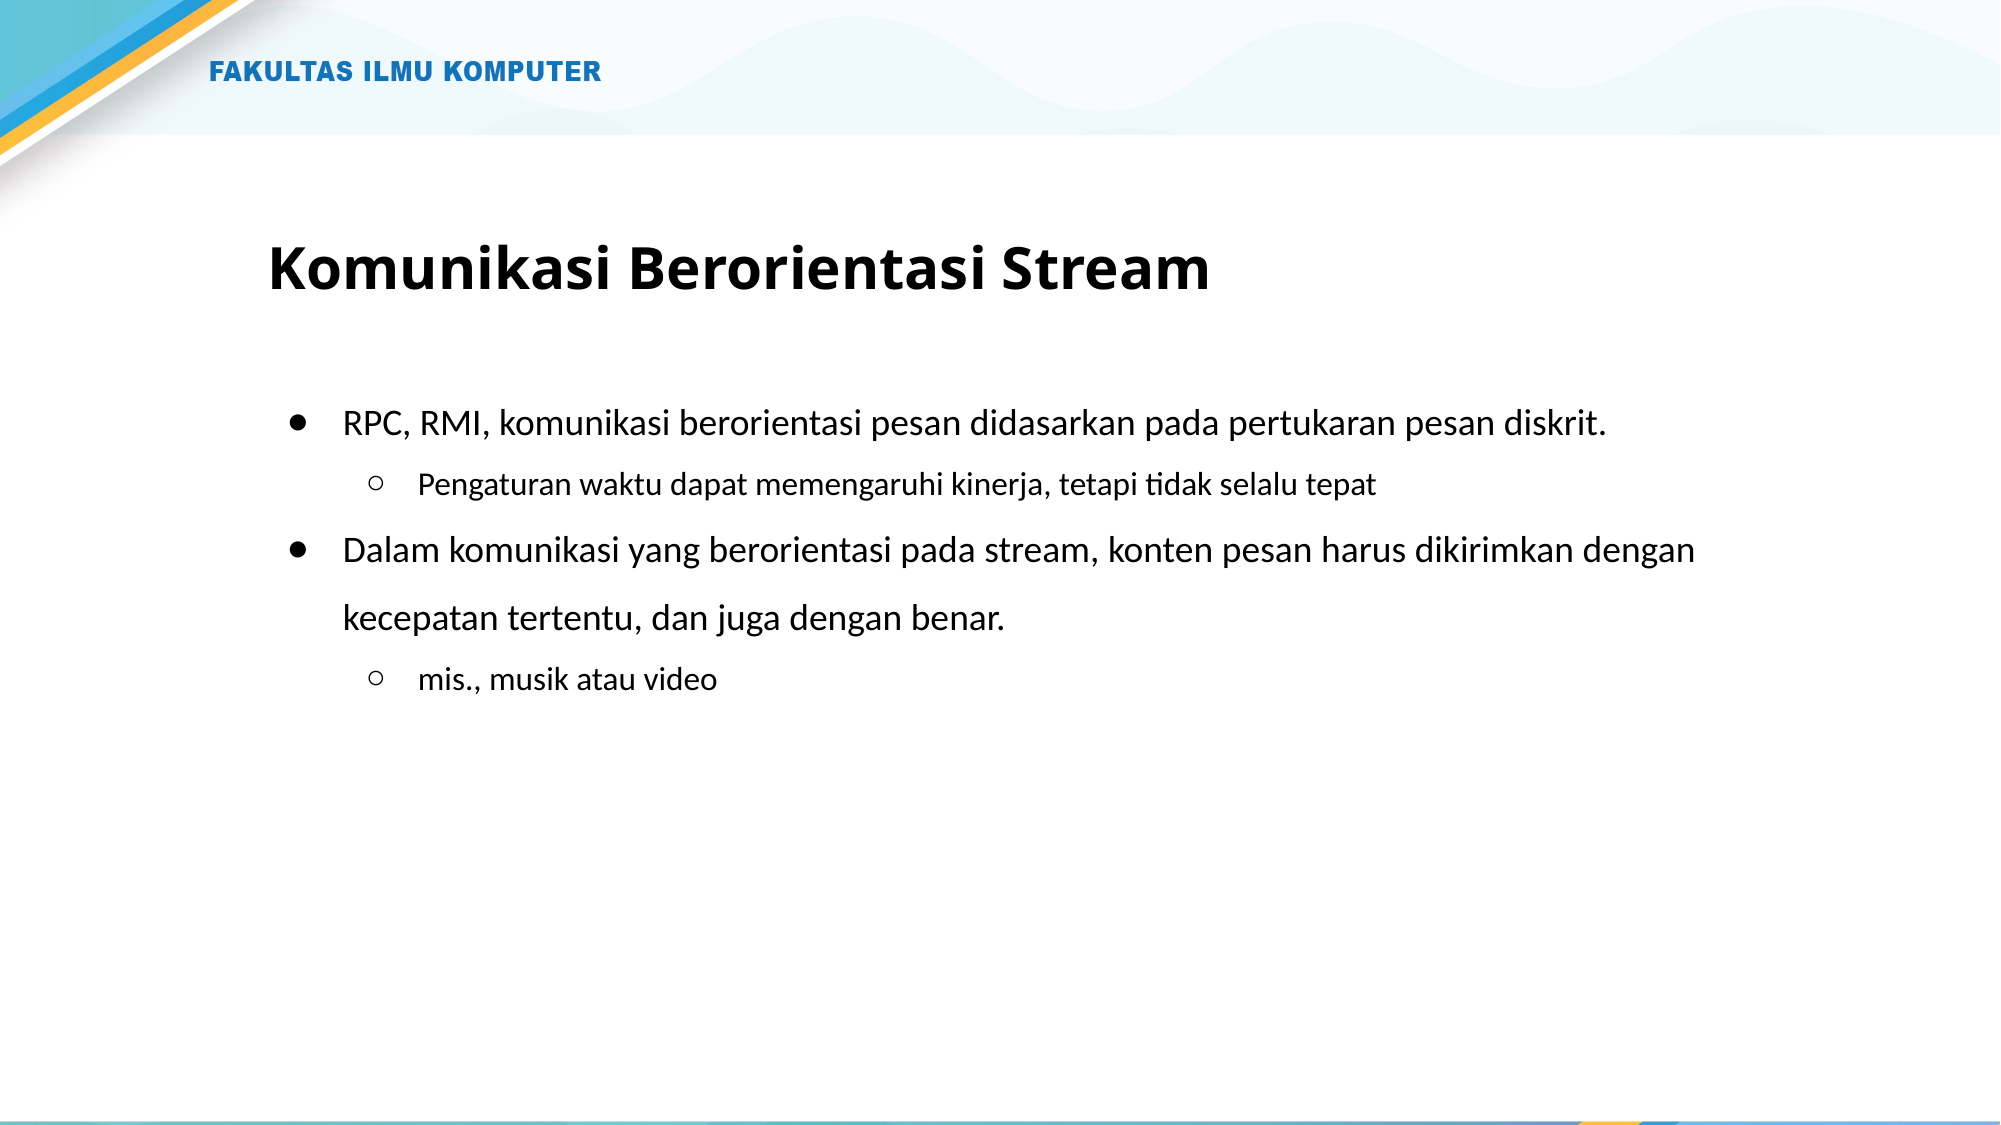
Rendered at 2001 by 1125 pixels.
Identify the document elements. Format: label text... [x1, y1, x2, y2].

list RPC, RMI, komunikasi berorientasi pesan didasarkan pada pertukaran pesan diskrit. Pengaturan waktu dapat memengaruhi kinerja, tetapi tidak selalu tepat Dalam komunikasi yang berorientasi pada stream, konten pesan harus dikirimkan dengan kecepatan tertentu, dan juga dengan benar. mis., musik atau video [252, 367, 1852, 856]
picture [0, 0, 2000, 1125]
title Komunikasi Berorientasi Stream [252, 204, 1852, 337]
